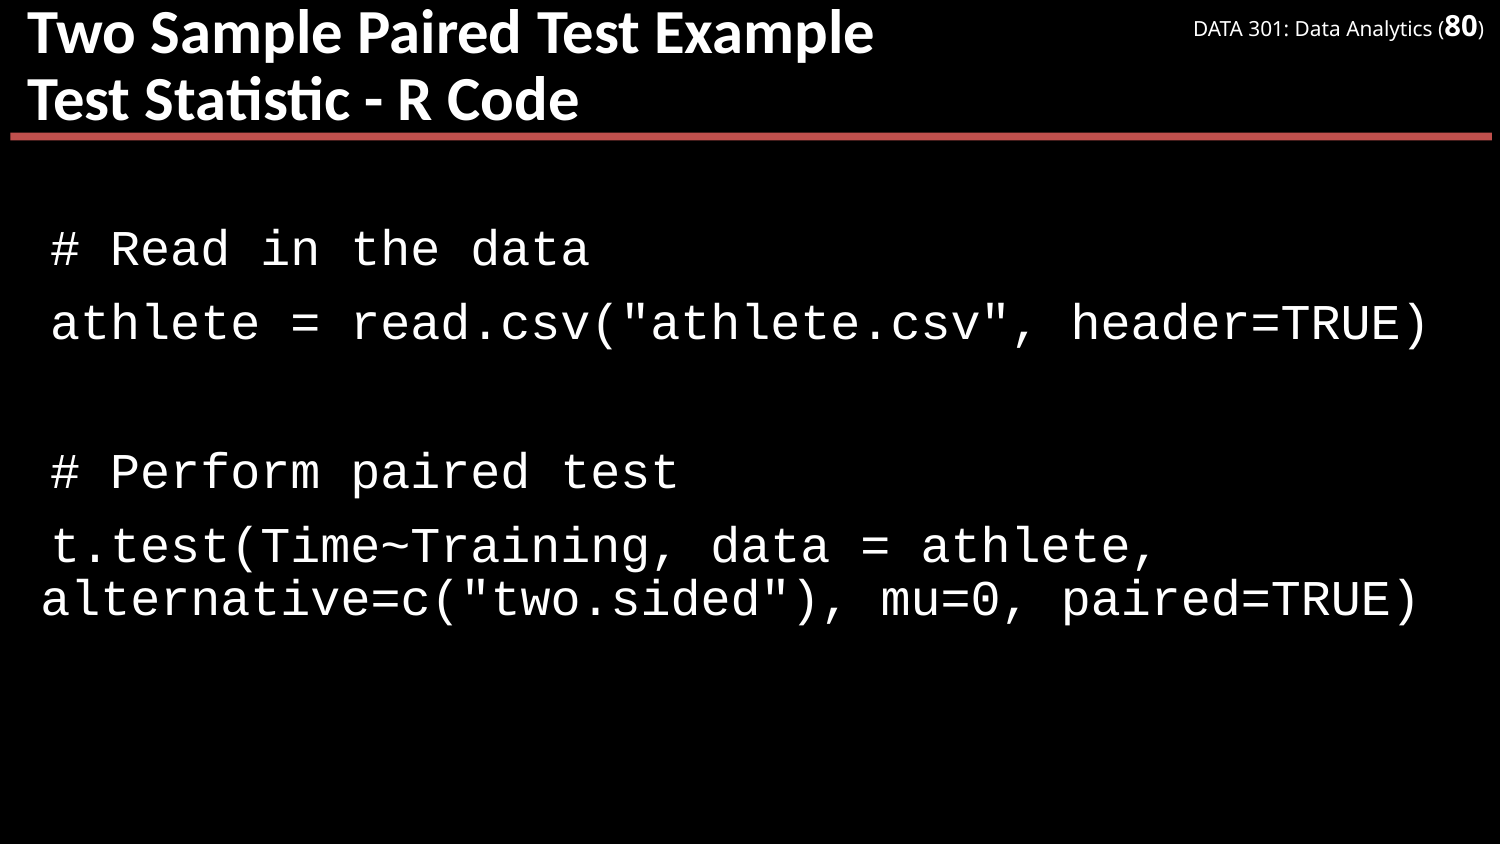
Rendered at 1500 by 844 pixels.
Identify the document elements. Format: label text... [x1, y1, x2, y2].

title Two Sample Paired Test Example Test Statistic - R Code [12, 0, 1488, 134]
list # Read in the data athlete = read.csv("athlete.csv", header=TRUE) # Perform paired test t.test(Time~Training, data = athlete, alternative=c("two.sided"), mu=0, paired=TRUE) [10, 134, 1492, 835]
